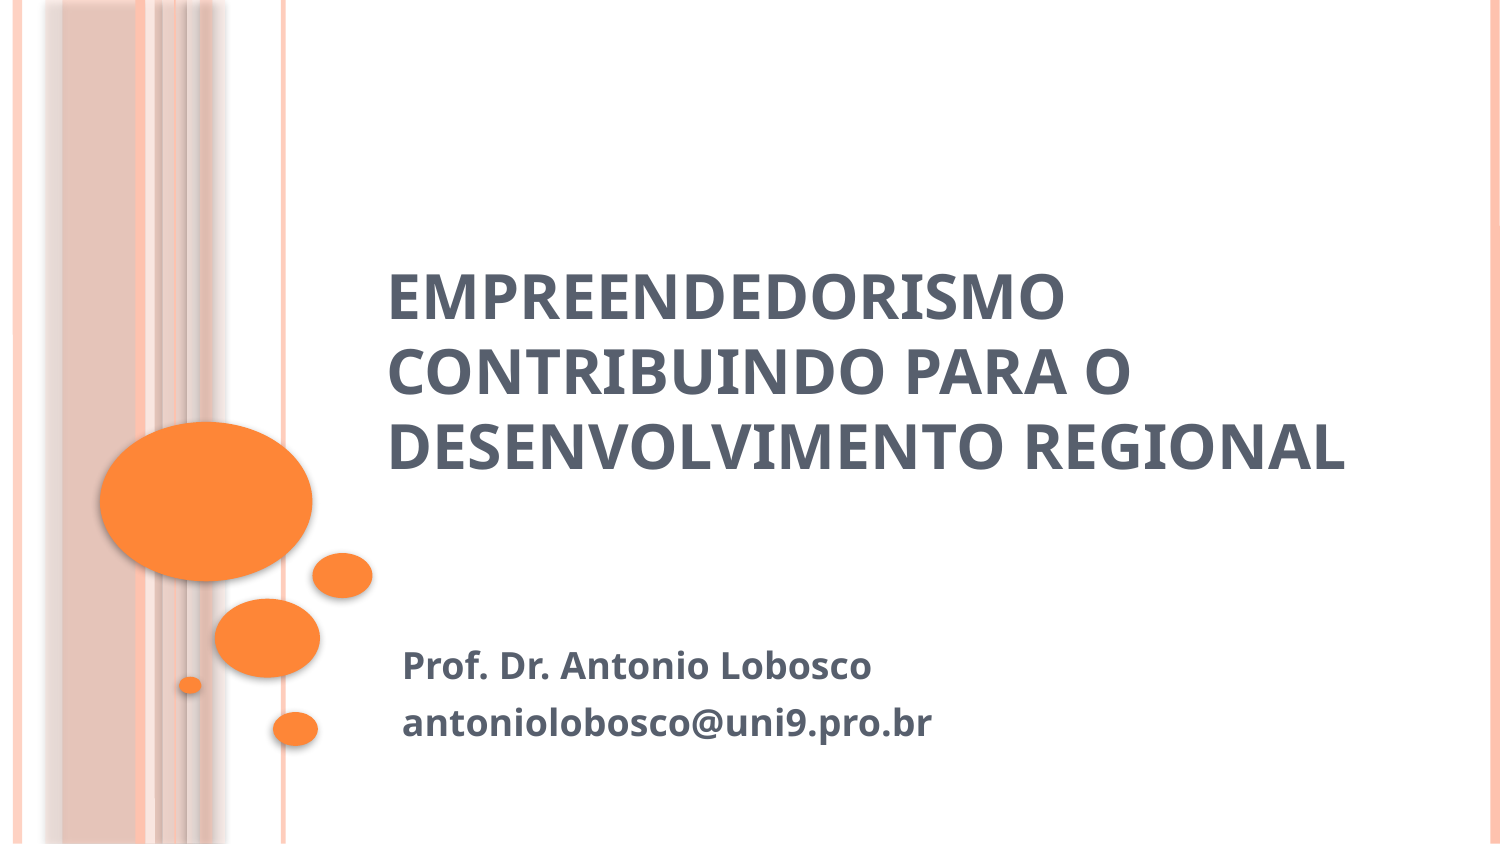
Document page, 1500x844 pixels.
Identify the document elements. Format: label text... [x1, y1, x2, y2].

title Empreendedorismo contribuindo para o Desenvolvimento Regional [371, 256, 1385, 490]
subtitle Prof. Dr. Antonio Lobosco antoniolobosco@uni9.pro.br [387, 634, 1400, 784]
